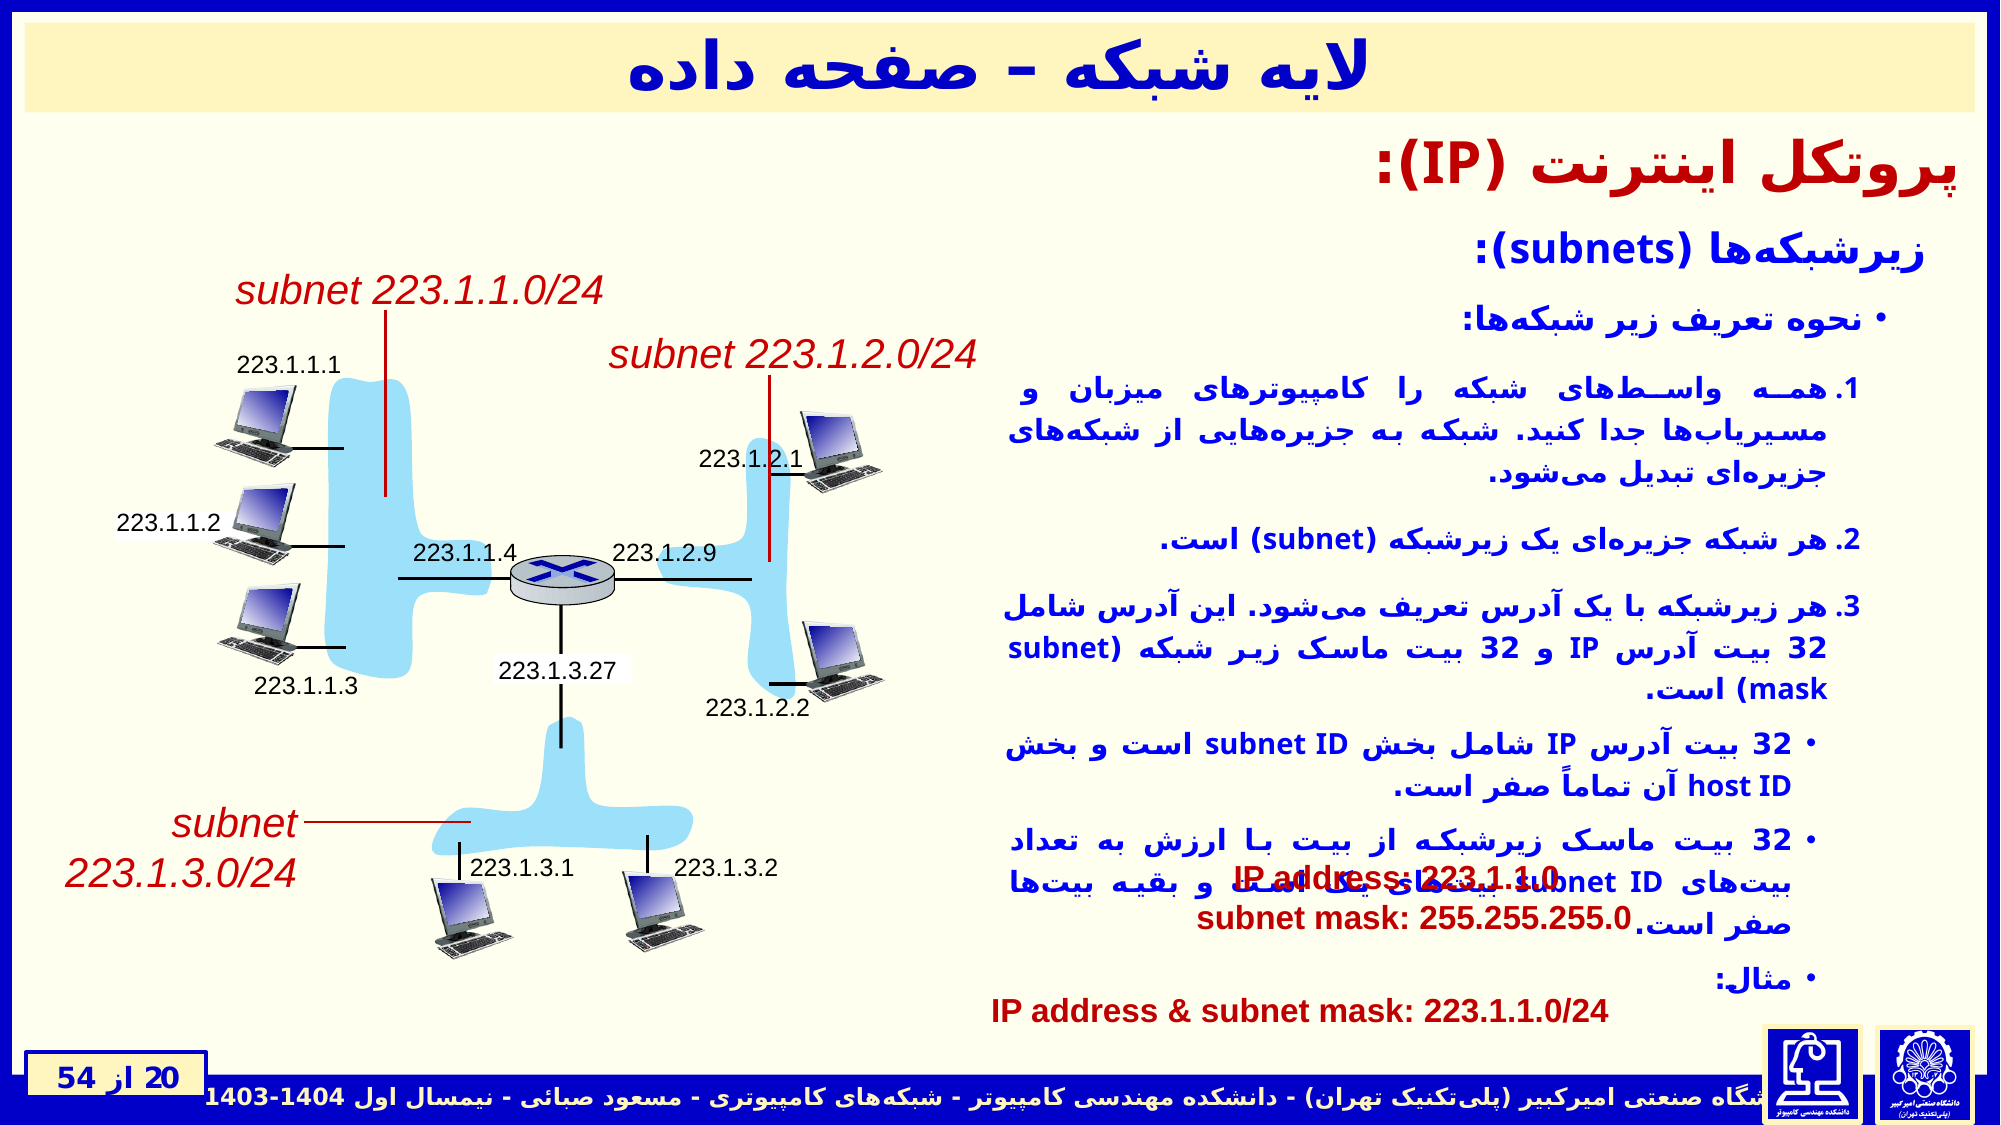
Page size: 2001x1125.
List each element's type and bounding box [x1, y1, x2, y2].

text_box [101, 498, 192, 545]
text_box [192, 381, 905, 966]
text_box [215, 255, 625, 498]
text_box [48, 788, 472, 905]
text_box [0, 0, 2000, 1125]
text_box [589, 319, 998, 562]
